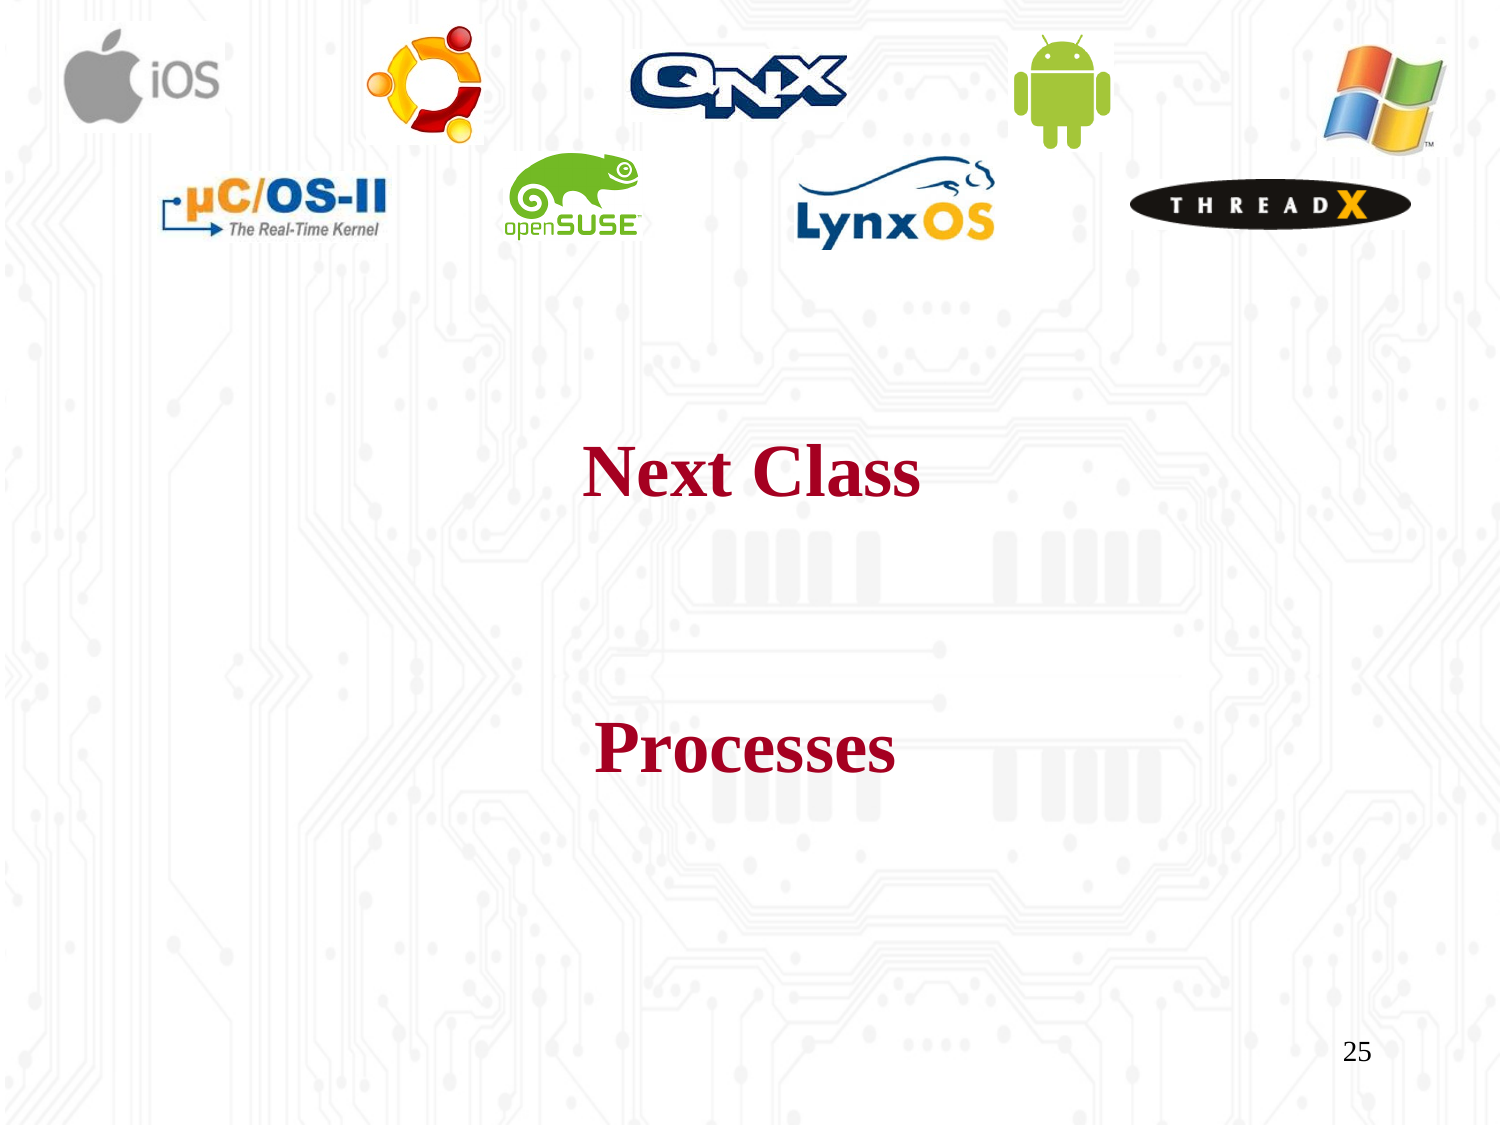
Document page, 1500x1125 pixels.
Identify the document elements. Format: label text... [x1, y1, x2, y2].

picture [5, 0, 1500, 1125]
slide_number 25 [1074, 1025, 1388, 1100]
subtitle Processes [220, 689, 1271, 978]
